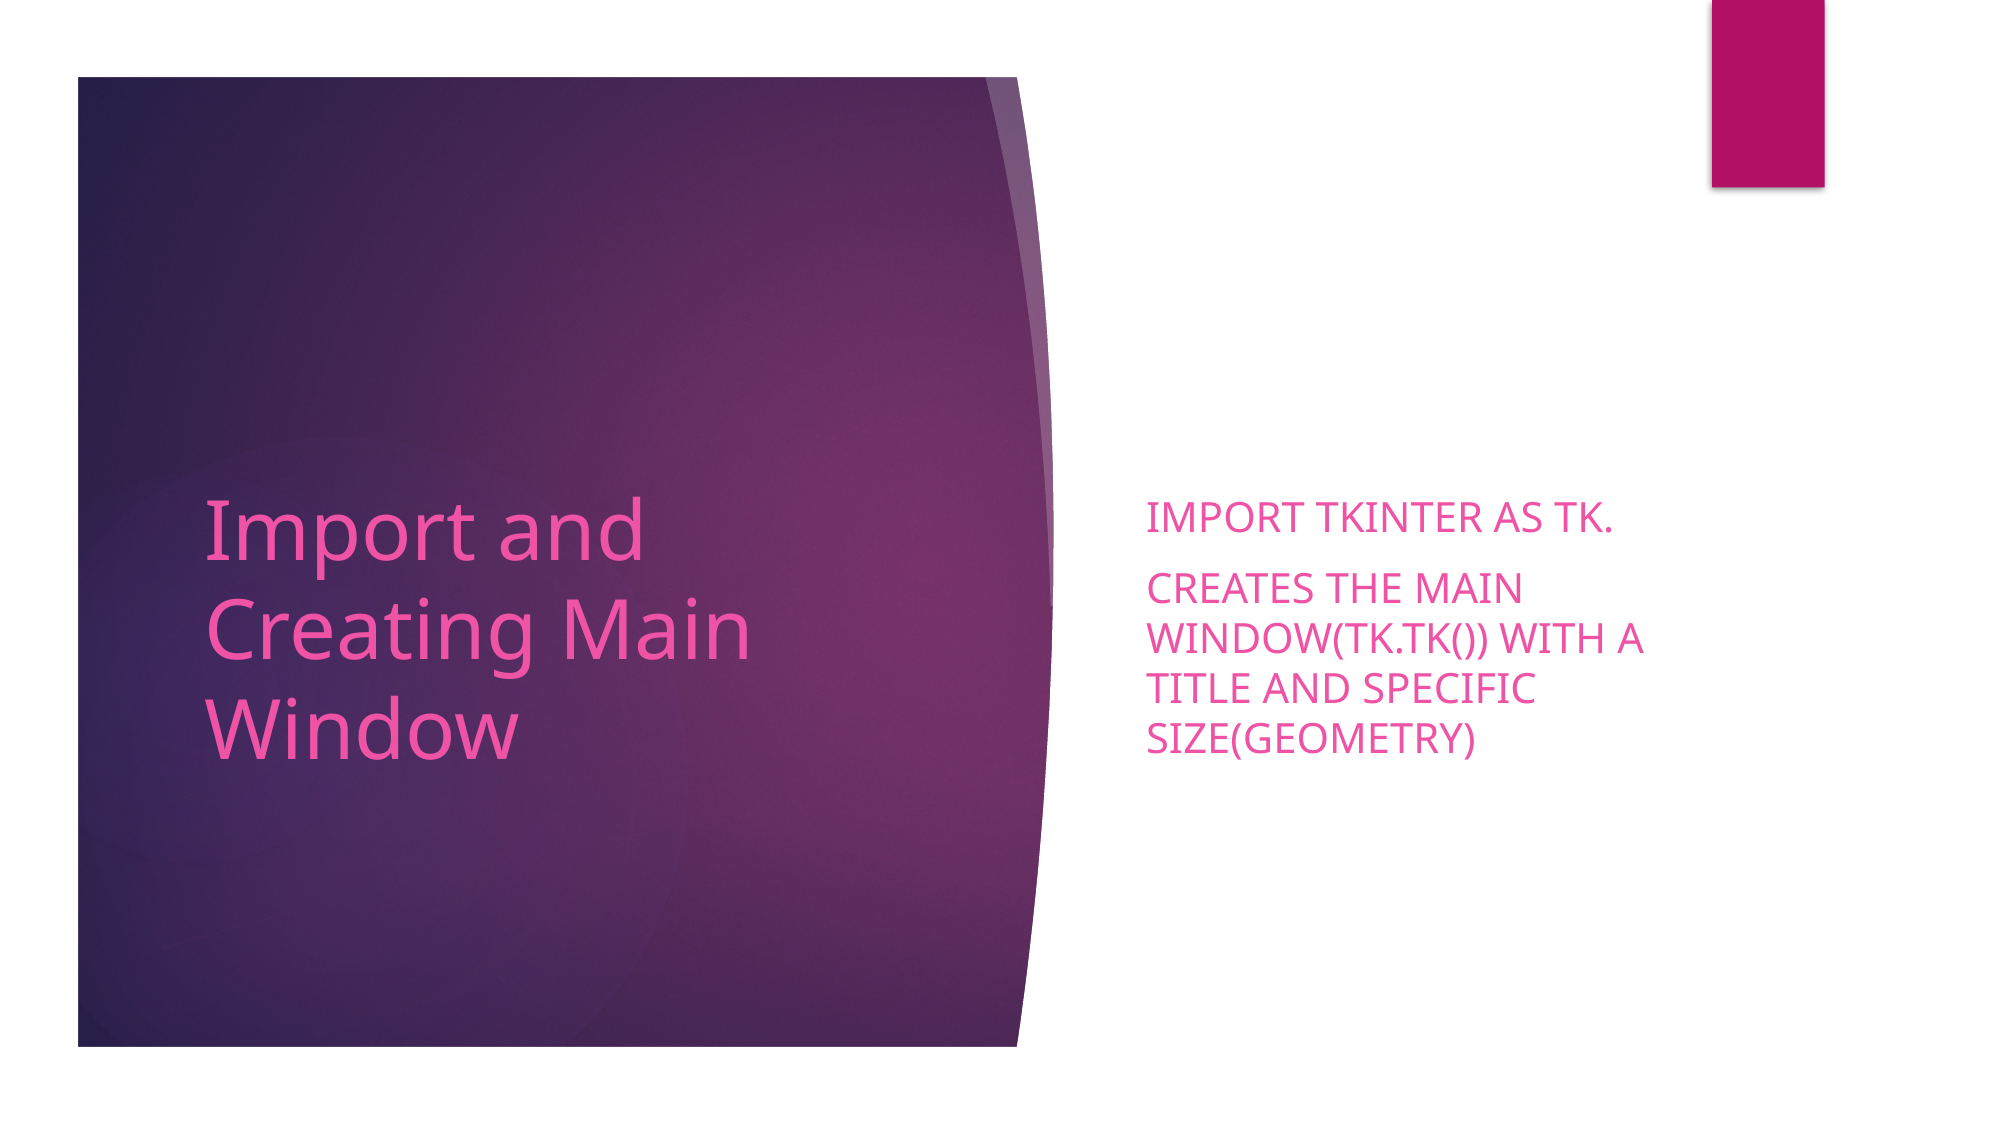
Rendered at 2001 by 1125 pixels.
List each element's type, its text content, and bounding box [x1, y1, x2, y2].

title Import and Creating Main Window [189, 439, 904, 814]
list Import tkinter as tk. Creates the main window(tk.tk()) with a title and specific size(geometry) [1131, 439, 1748, 814]
